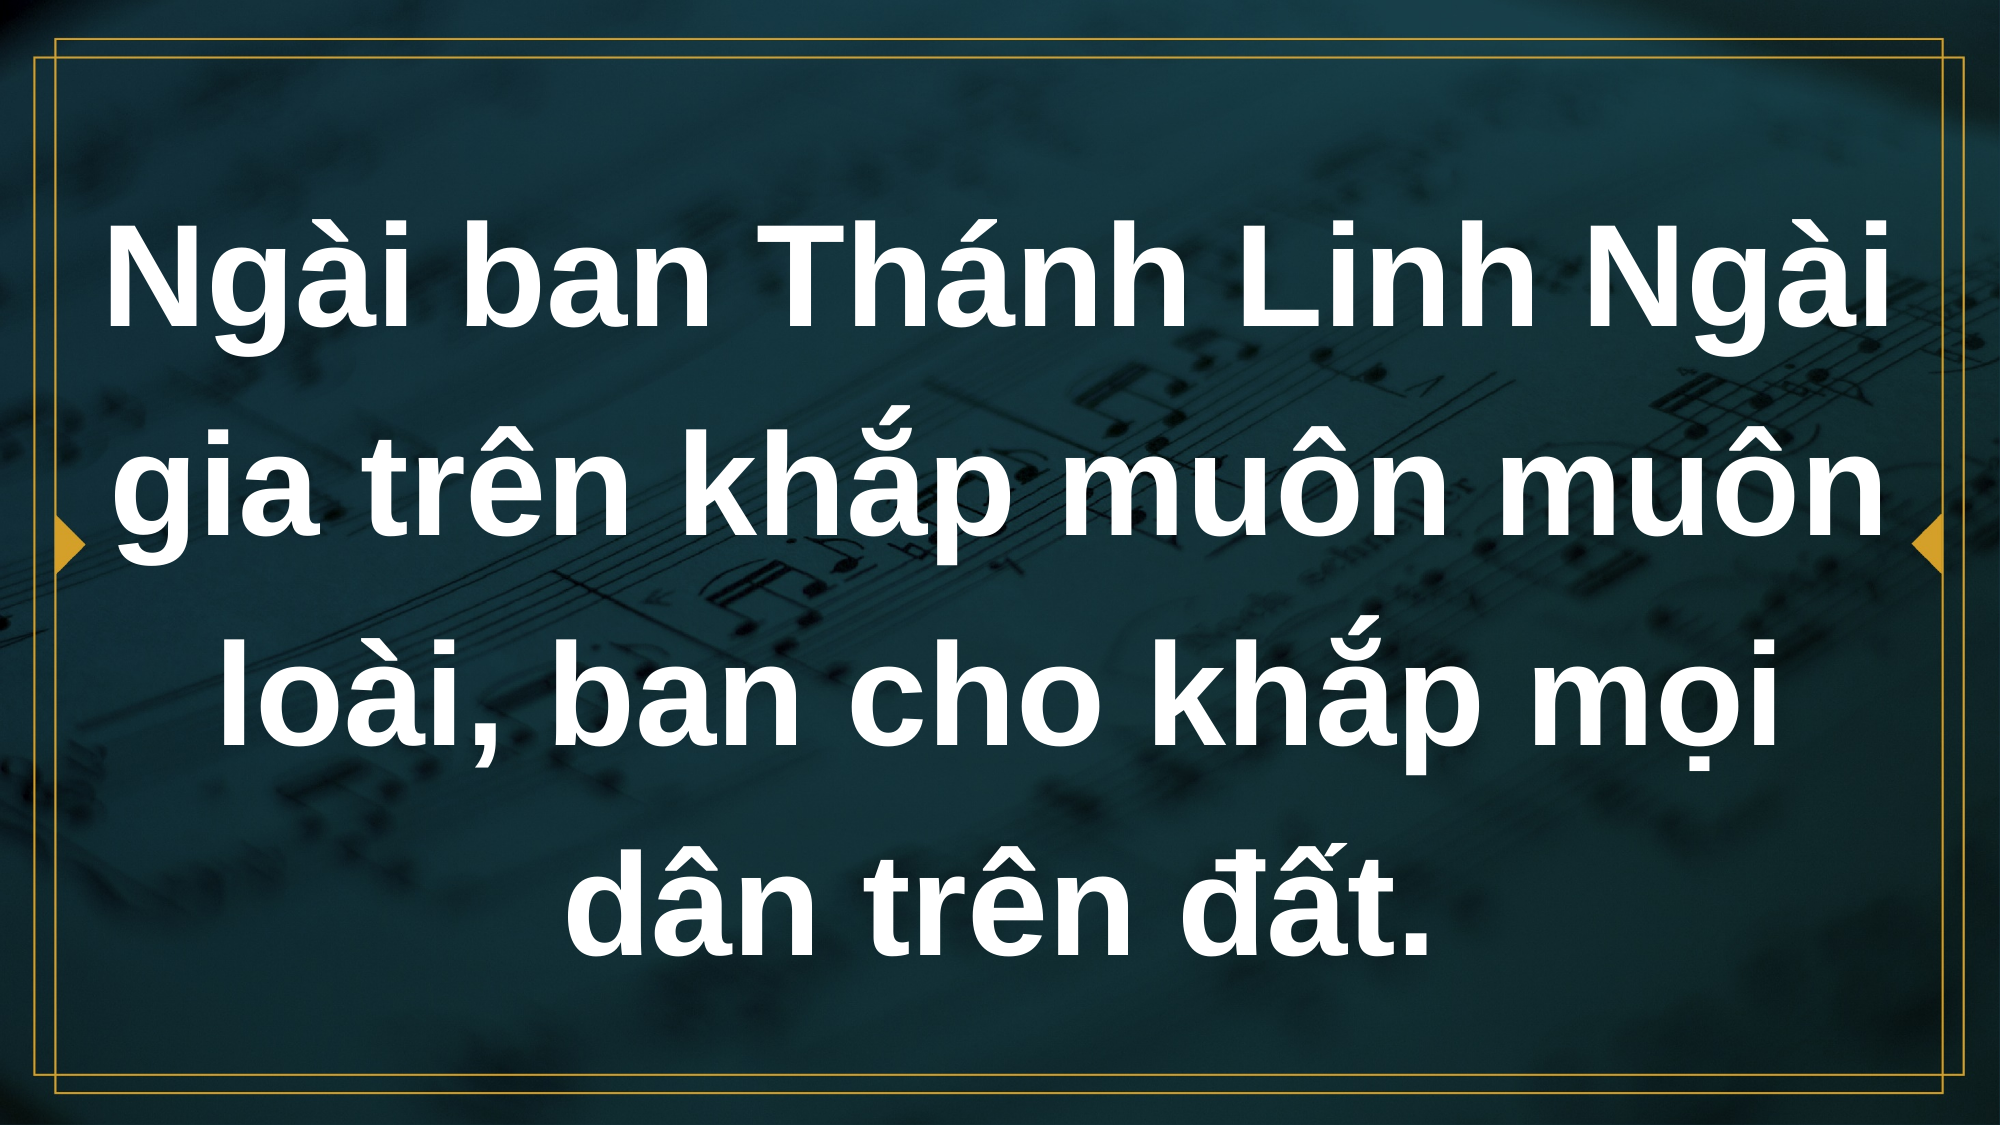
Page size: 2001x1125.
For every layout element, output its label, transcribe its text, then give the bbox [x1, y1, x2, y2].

title Ngài ban Thánh Linh Ngài gia trên khắp muôn muôn loài, ban cho khắp mọi dân trên đất. [55, 53, 1945, 1077]
picture [0, 0, 2000, 1125]
